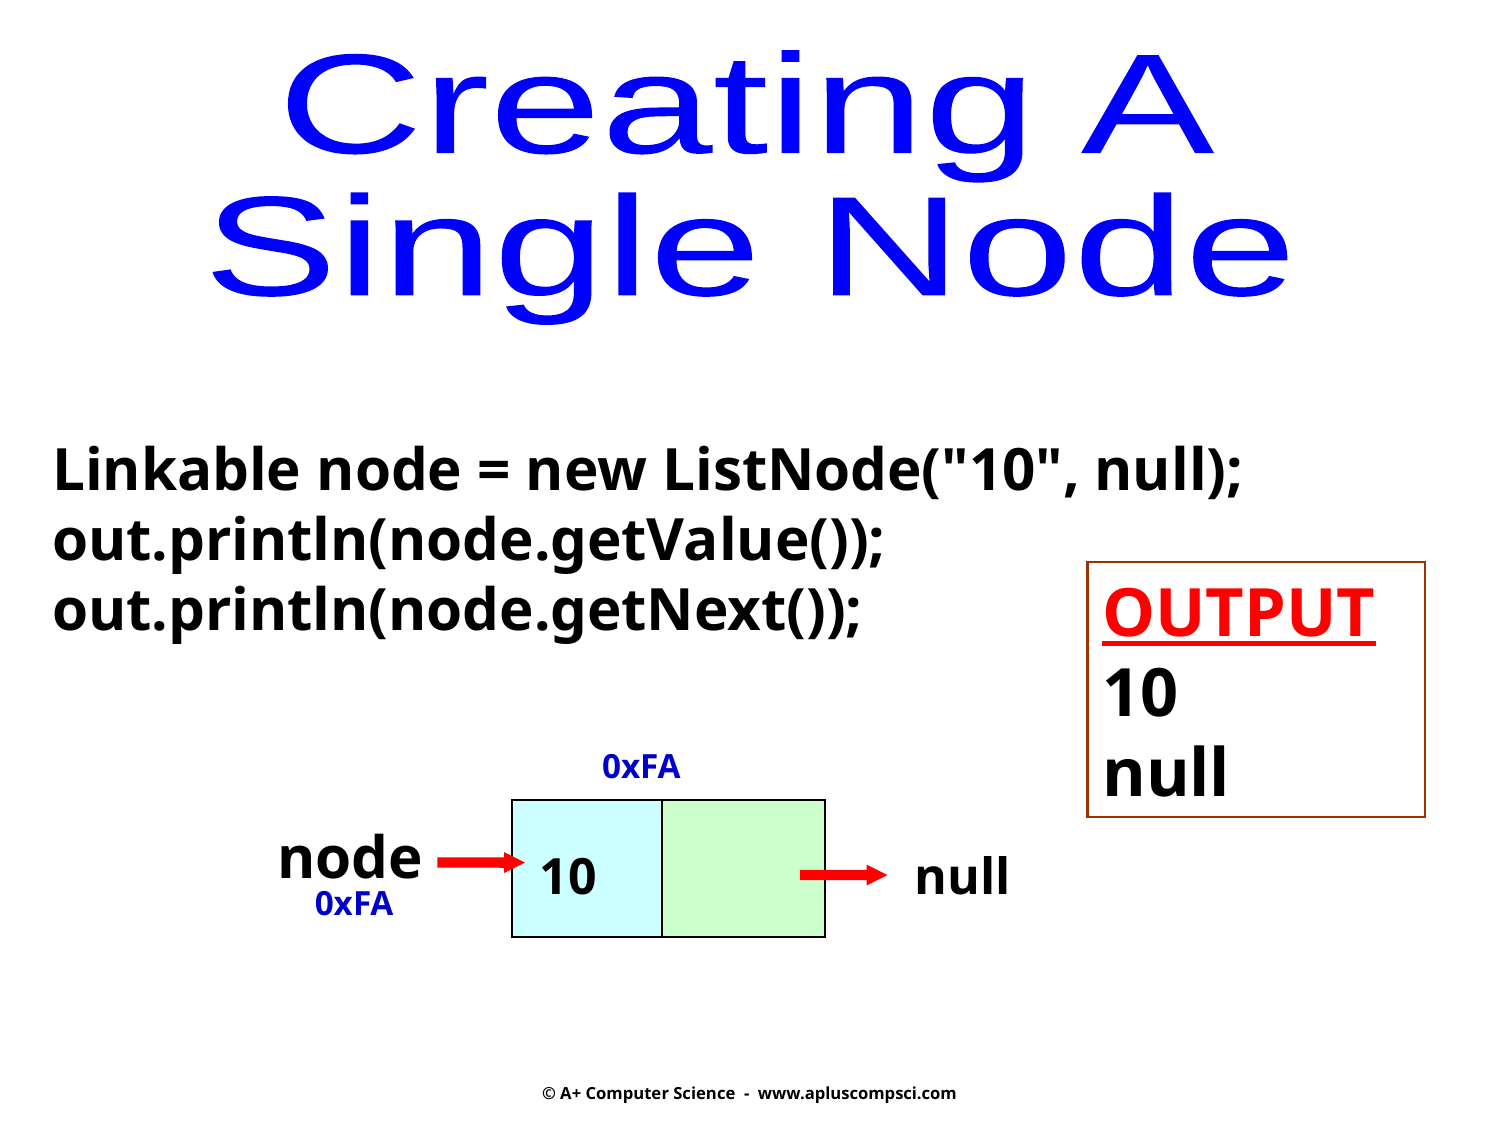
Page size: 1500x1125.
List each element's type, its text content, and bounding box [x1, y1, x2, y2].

text_box OUTPUT 10 null [1087, 562, 1425, 818]
footer © A+ Computer Science - www.apluscompsci.com [512, 1025, 988, 1100]
text_box [512, 863, 662, 938]
text_box 0xFA [299, 874, 463, 930]
text_box 0xFA [587, 737, 750, 793]
text_box [662, 799, 825, 938]
text_box [799, 870, 888, 880]
text_box null [899, 837, 1063, 913]
text_box node [262, 812, 500, 898]
text_box [512, 799, 662, 862]
text_box [437, 858, 526, 867]
text_box Linkable node = new ListNode("10", null); out.println(node.getValue()); out.println(node.getNext()); [37, 375, 1500, 780]
text_box 10 [524, 837, 663, 913]
